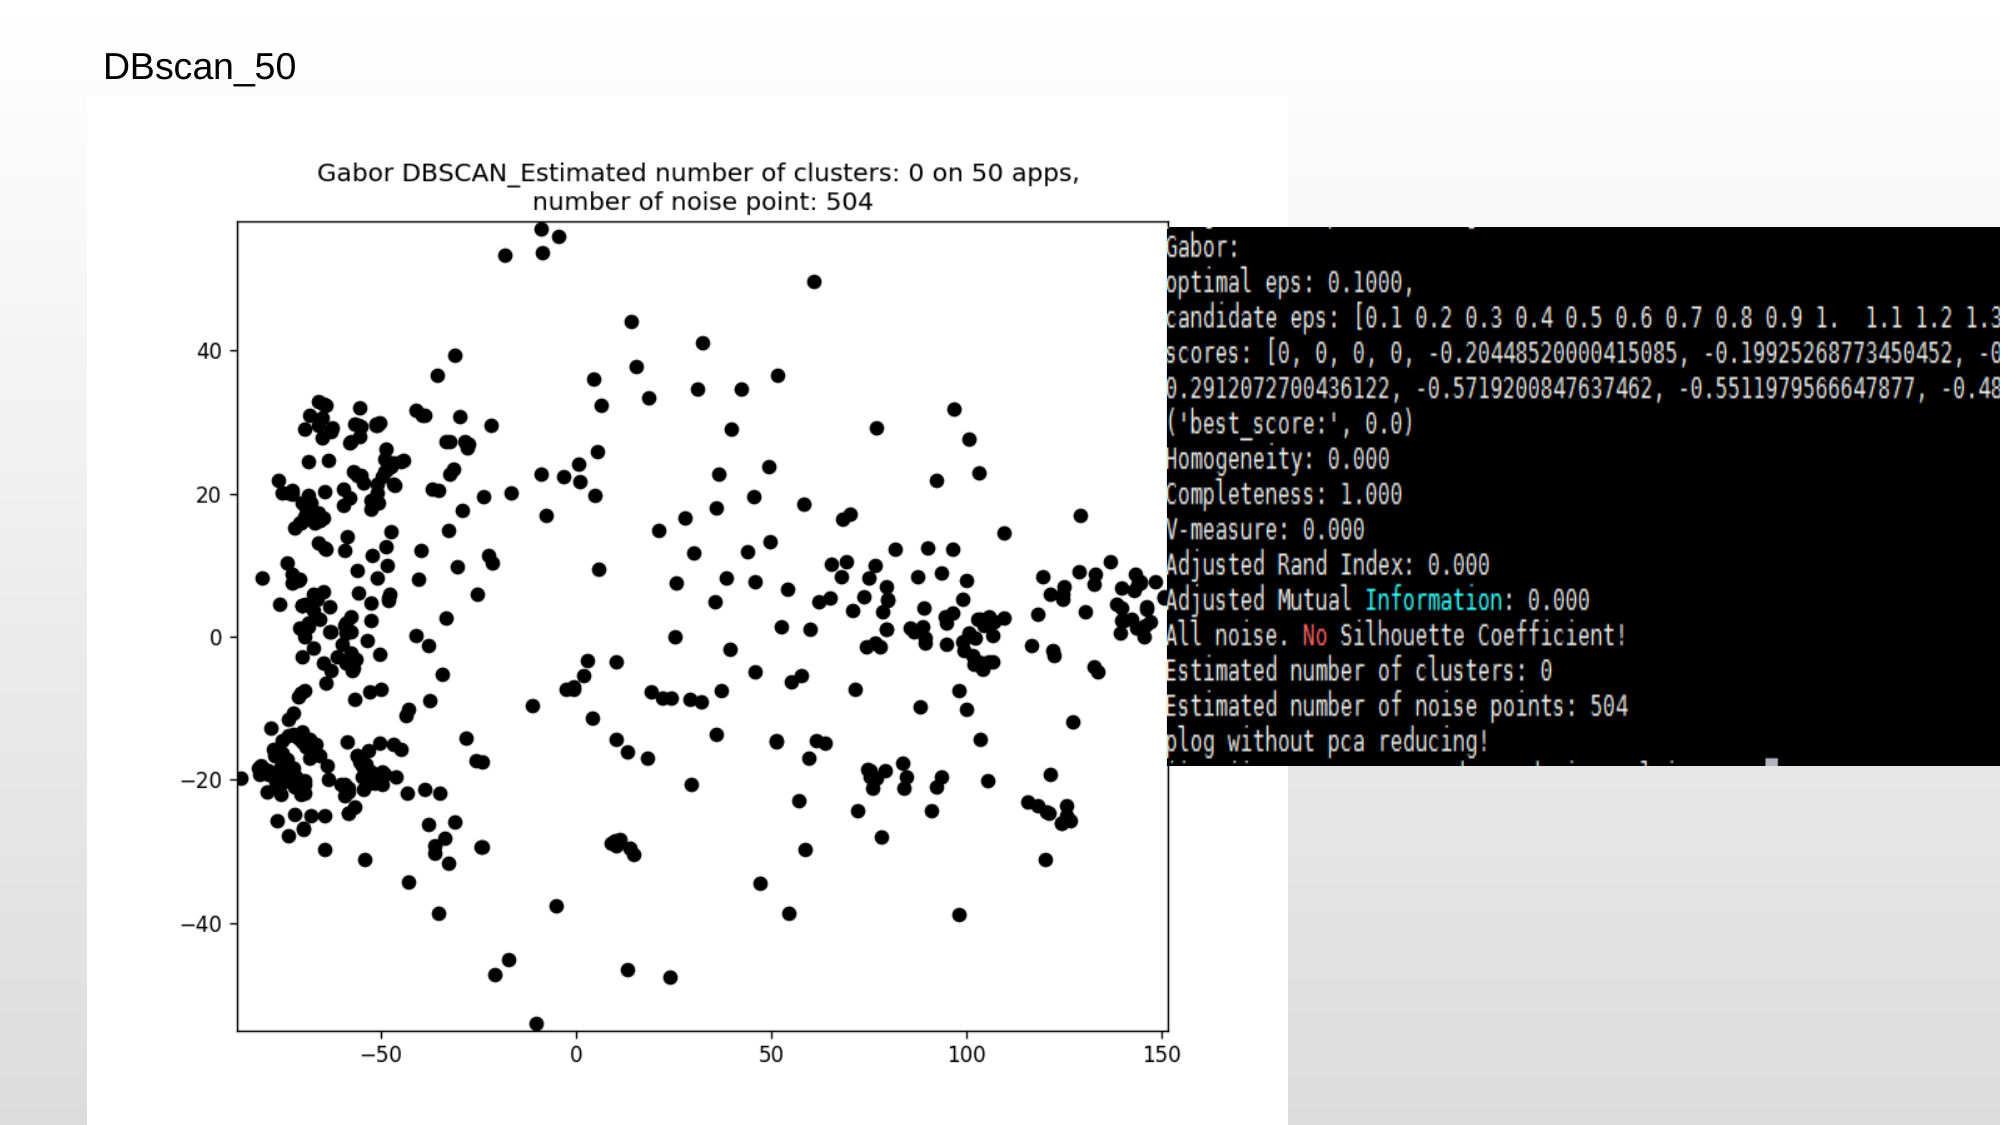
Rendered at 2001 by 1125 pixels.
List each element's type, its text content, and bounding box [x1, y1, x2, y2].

picture [87, 95, 2000, 1125]
text_box DBscan_50 [88, 34, 312, 95]
